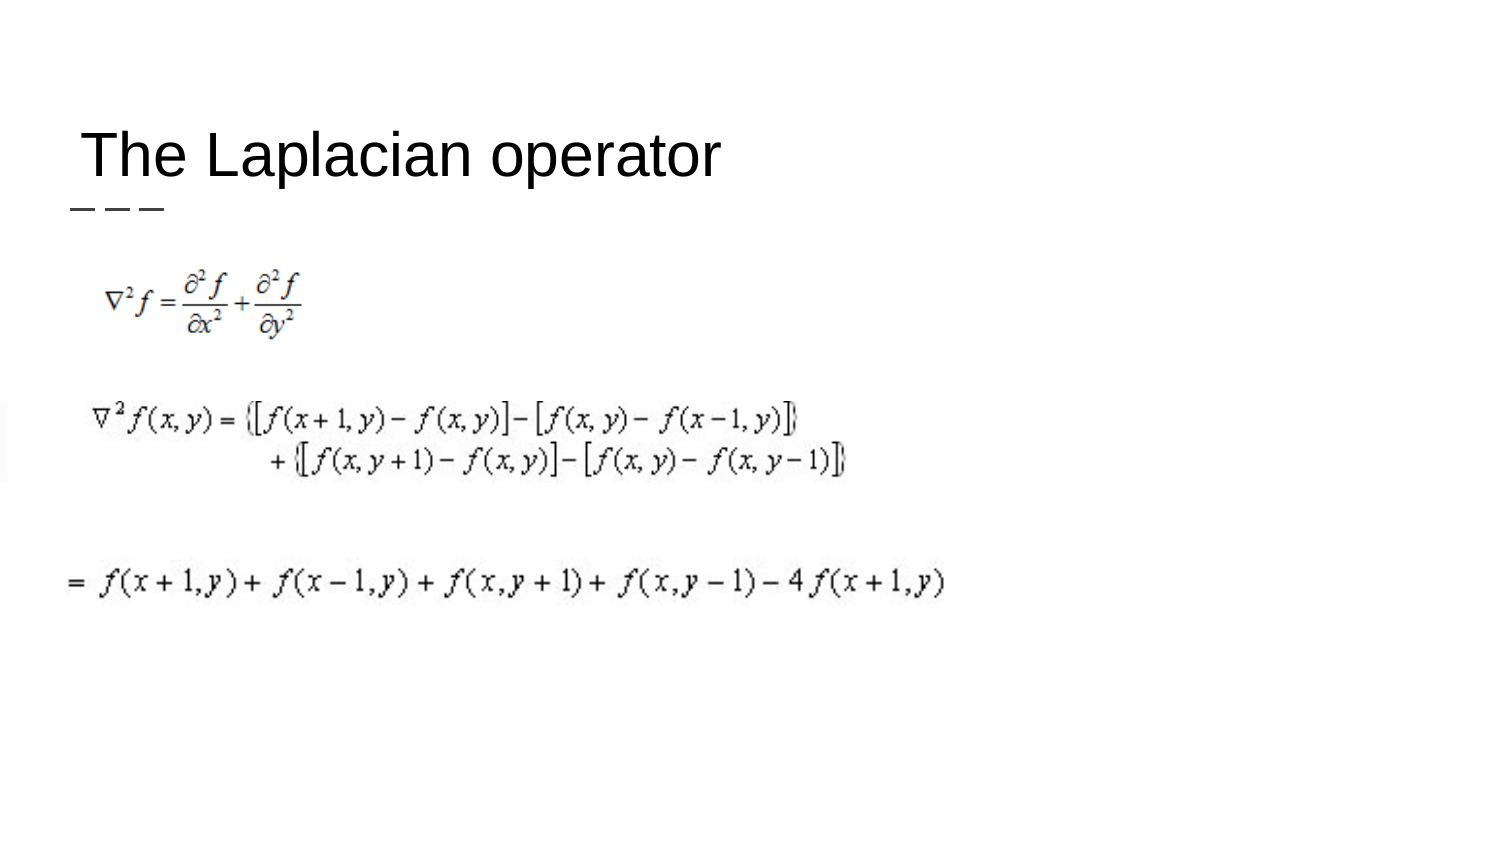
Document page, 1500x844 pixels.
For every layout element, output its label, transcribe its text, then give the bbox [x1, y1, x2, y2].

text_box The Laplacian operator [65, 98, 891, 198]
picture [65, 257, 353, 352]
picture [0, 401, 850, 484]
picture [65, 540, 968, 605]
